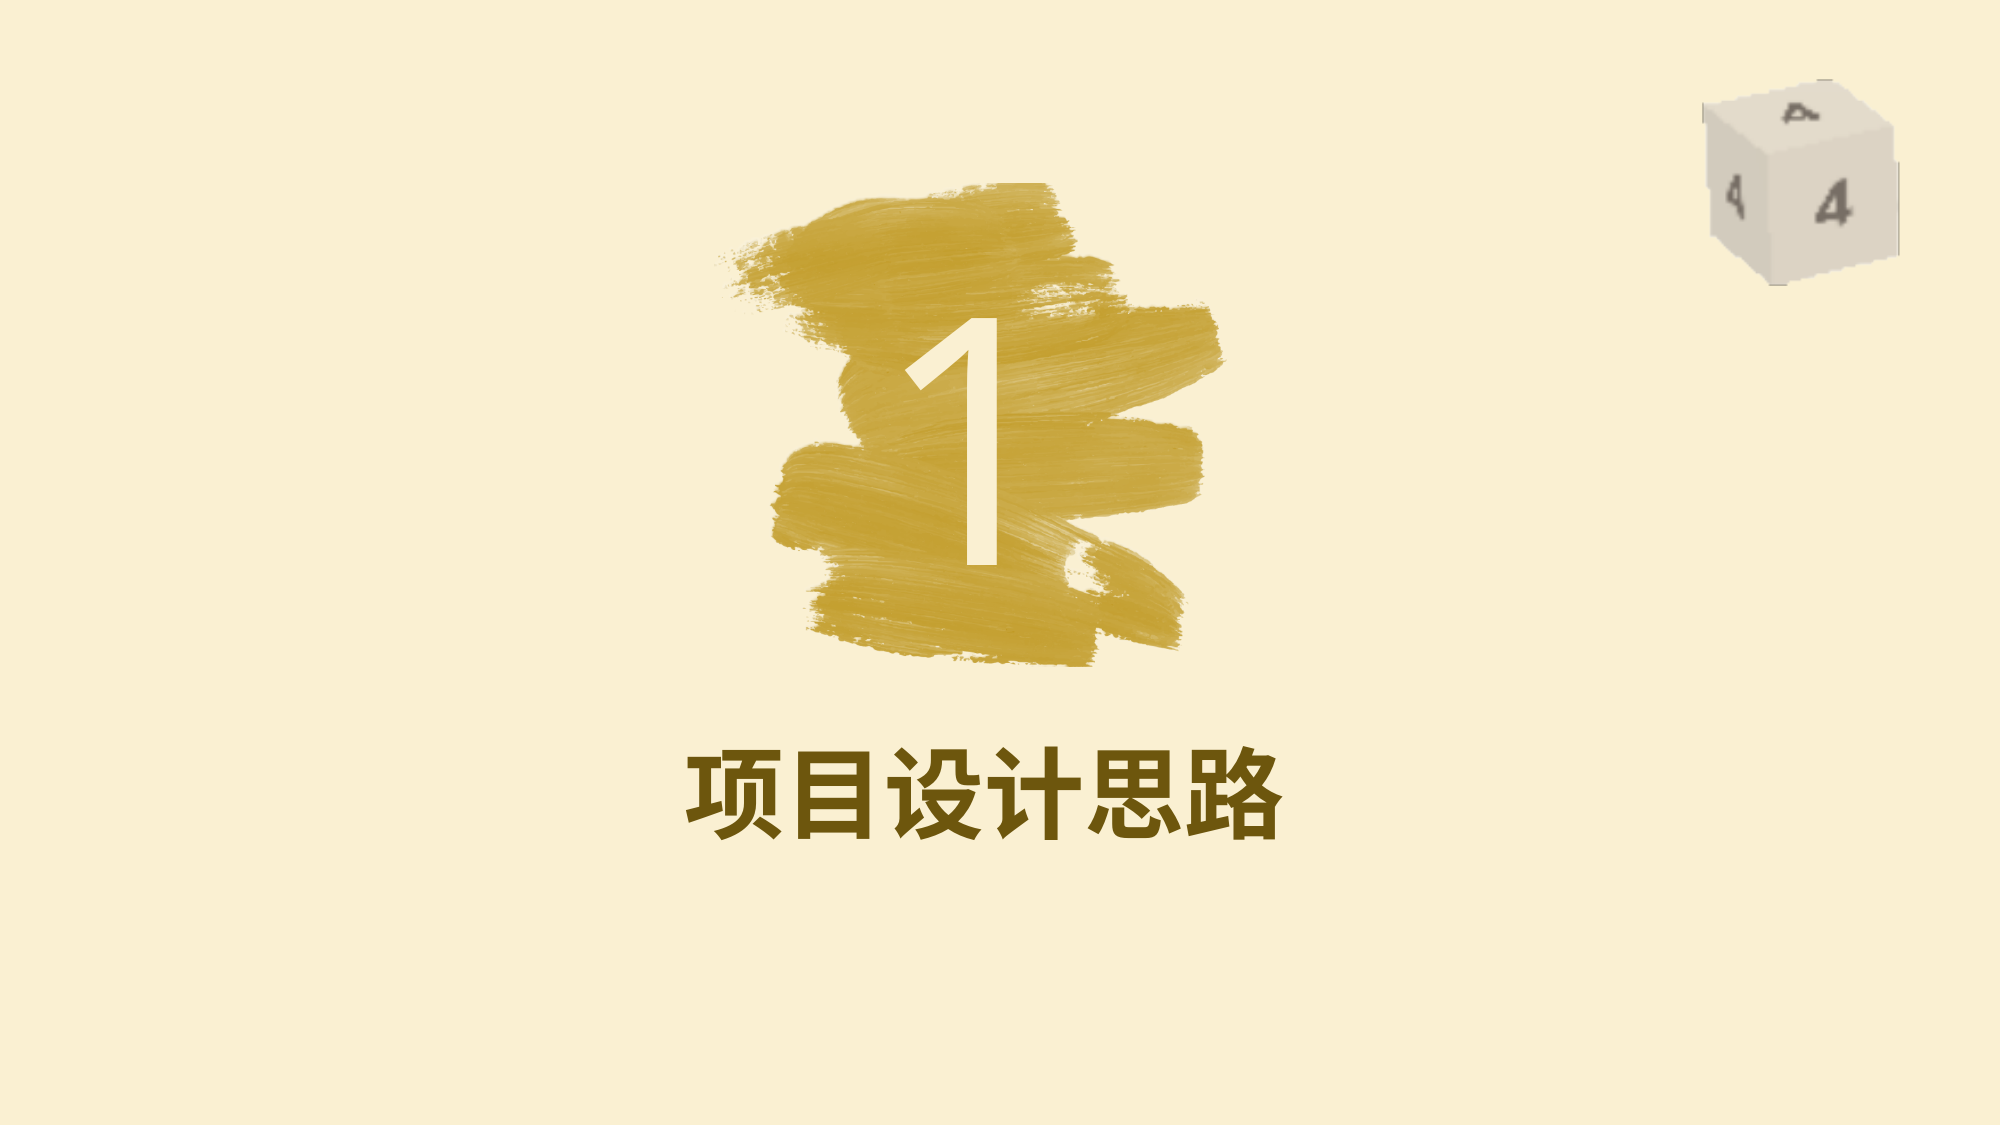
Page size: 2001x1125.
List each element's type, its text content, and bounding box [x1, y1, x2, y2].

text_box 项目设计思路 [486, 724, 1482, 860]
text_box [714, 182, 1233, 667]
picture [1698, 76, 1904, 295]
